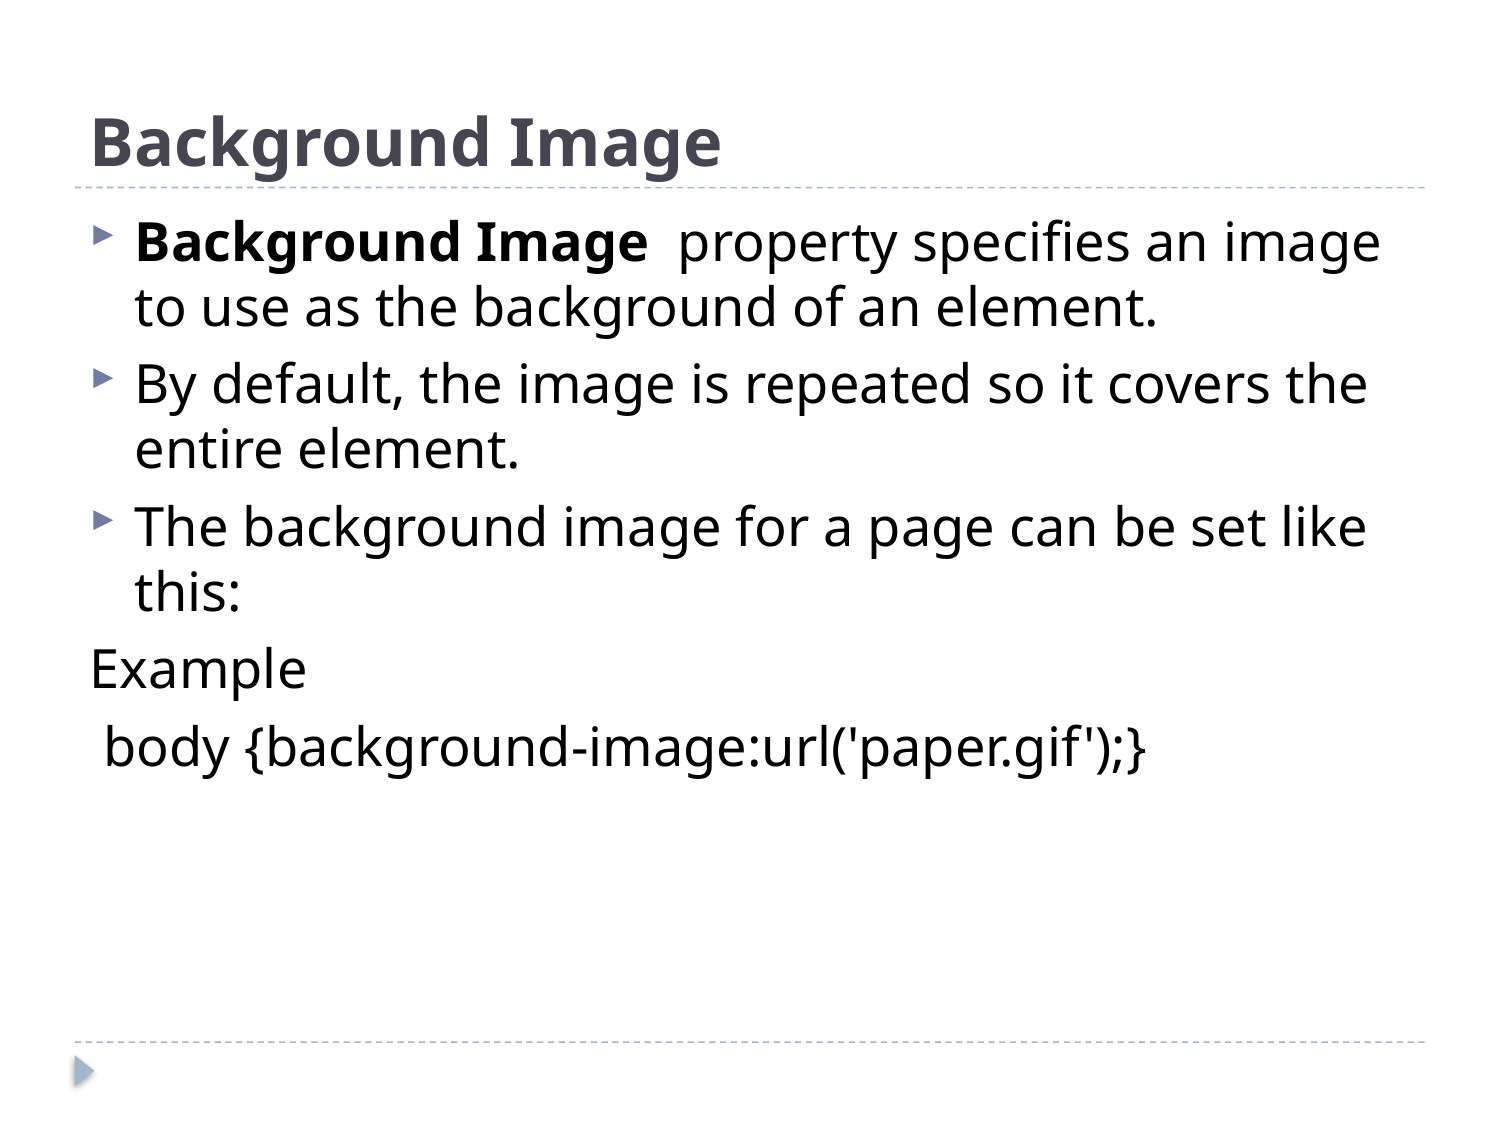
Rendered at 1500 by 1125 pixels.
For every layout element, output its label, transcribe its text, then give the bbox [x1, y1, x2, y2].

list Background Image property specifies an image to use as the background of an element. By default, the image is repeated so it covers the entire element. The background image for a page can be set like this: Example body {background-image:url('paper.gif');} [75, 200, 1425, 1010]
title Background Image [75, 24, 1425, 188]
